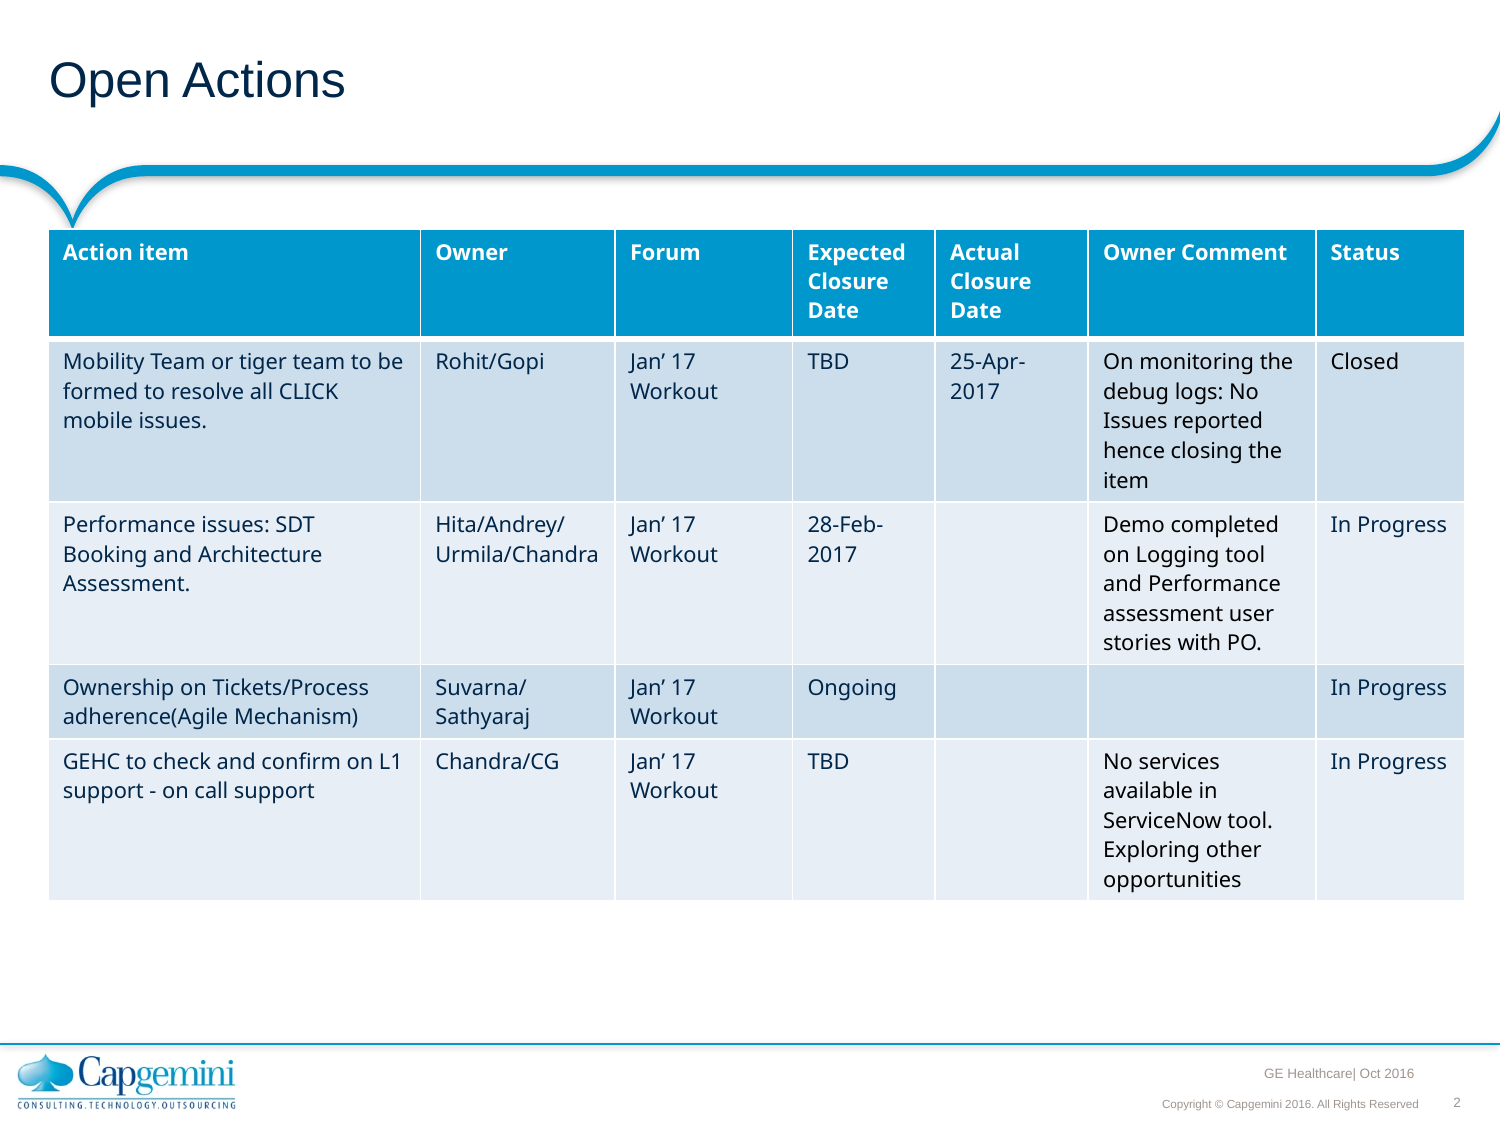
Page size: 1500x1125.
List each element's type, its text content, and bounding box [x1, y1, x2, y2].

table_cell On monitoring the debug logs: No Issues reported hence closing the item [1089, 342, 1315, 501]
table_cell Jan’ 17 Workout [616, 740, 792, 900]
table_header Expected Closure Date [793, 230, 934, 336]
table_cell Ongoing [793, 665, 934, 738]
table_header Forum [616, 230, 792, 336]
table_cell [936, 740, 1087, 900]
table_header Owner [421, 230, 614, 336]
table_cell Suvarna/Sathyaraj [421, 665, 614, 738]
table_cell Hita/Andrey/Urmila/Chandra [421, 503, 614, 664]
table_cell Jan’ 17 Workout [616, 665, 792, 738]
table_cell Demo completed on Logging tool and Performance assessment user stories with PO. [1089, 503, 1315, 664]
table_cell 28-Feb-2017 [793, 503, 934, 664]
table_header Actual Closure Date [936, 230, 1087, 336]
title Open Actions [0, 0, 1500, 165]
table_cell Chandra/CG [421, 740, 614, 900]
table_cell Jan’ 17 Workout [616, 503, 792, 664]
table_cell In Progress [1317, 740, 1464, 900]
picture [17, 1053, 236, 1110]
table_cell 25-Apr-2017 [936, 342, 1087, 501]
table_cell [936, 665, 1087, 738]
table_header Action item [49, 230, 420, 336]
table_cell Jan’ 17 Workout [616, 342, 792, 501]
table_cell Closed [1317, 342, 1464, 501]
table_cell TBD [793, 342, 934, 501]
table_cell In Progress [1317, 665, 1464, 738]
table_cell TBD [793, 740, 934, 900]
table_cell Mobility Team or tiger team to be formed to resolve all CLICK mobile issues. [49, 342, 420, 501]
table_cell Performance issues: SDT Booking and Architecture Assessment. [49, 503, 420, 664]
table_cell Ownership on Tickets/Process adherence(Agile Mechanism) [49, 665, 420, 738]
table_cell In Progress [1317, 503, 1464, 664]
table_header Owner Comment [1089, 230, 1315, 336]
table_cell [1089, 665, 1315, 738]
table_cell [936, 503, 1087, 664]
table_cell Rohit/Gopi [421, 342, 614, 501]
table_cell GEHC to check and confirm on L1 support - on call support [49, 740, 420, 900]
table_header Status [1317, 230, 1464, 336]
table_cell No services available in ServiceNow tool. Exploring other opportunities [1089, 740, 1315, 900]
